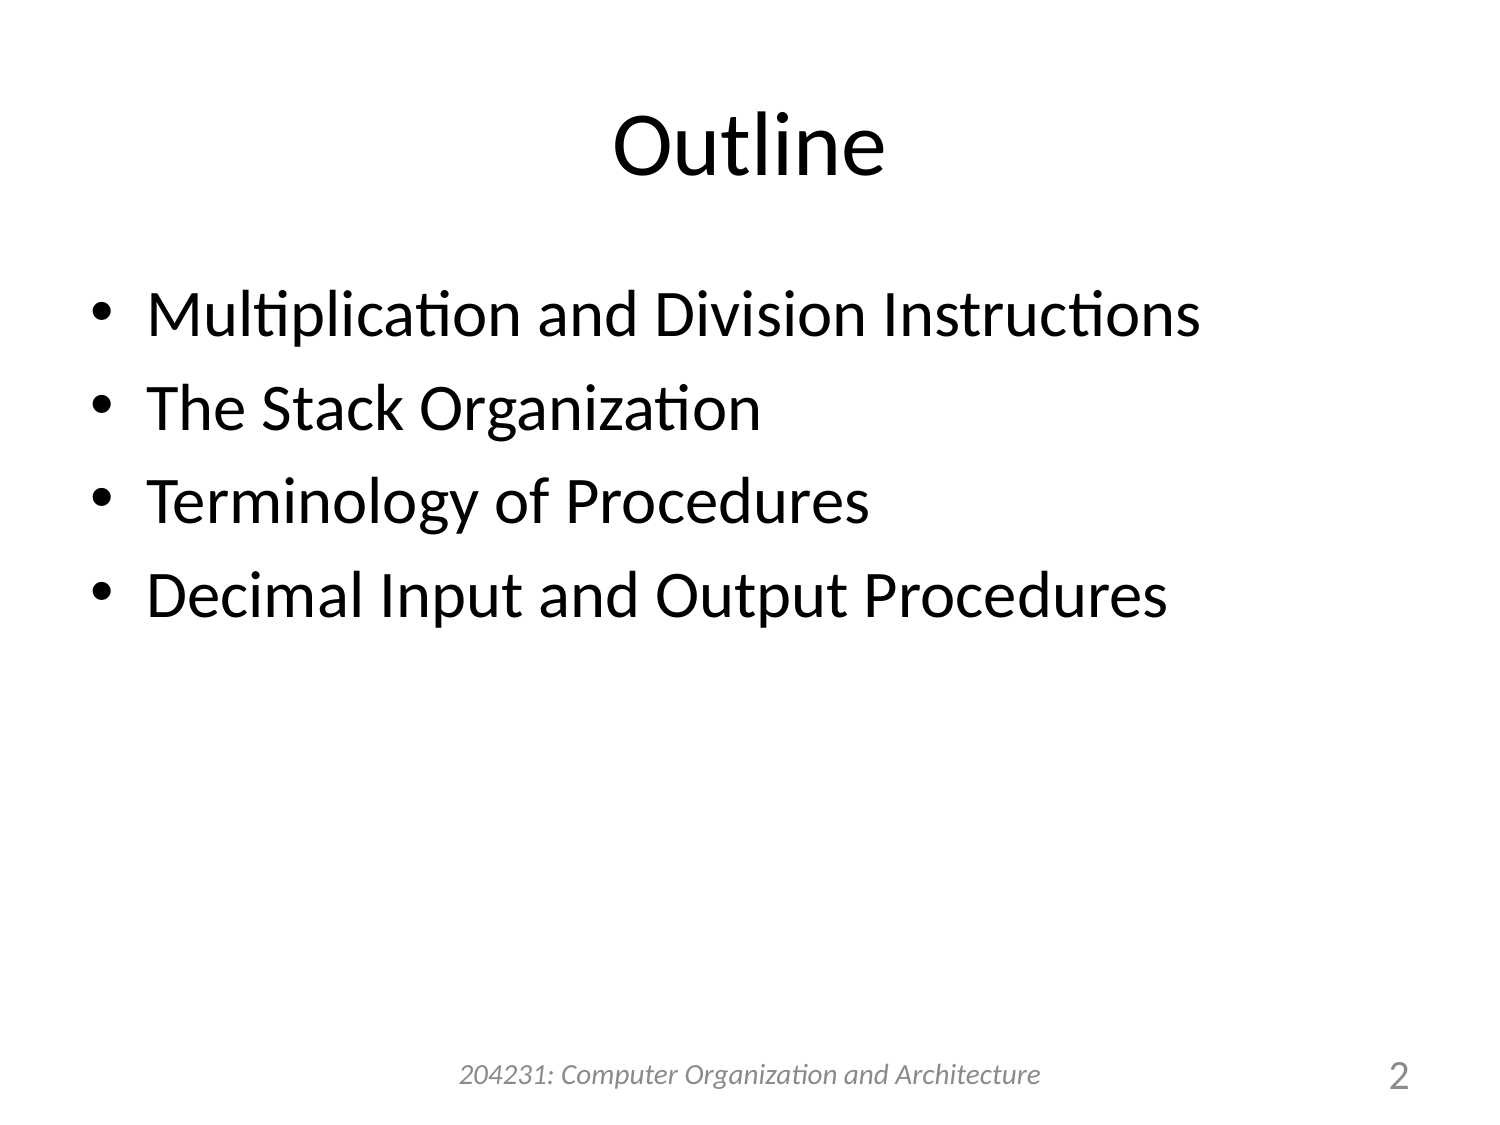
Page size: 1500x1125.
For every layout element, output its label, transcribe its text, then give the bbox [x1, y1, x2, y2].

slide_number 2 [1074, 1042, 1425, 1103]
title Outline [75, 45, 1425, 233]
list Multiplication and Division Instructions The Stack Organization Terminology of Procedures Decimal Input and Output Procedures [75, 262, 1425, 1005]
footer 204231: Computer Organization and Architecture [76, 1042, 1074, 1103]
